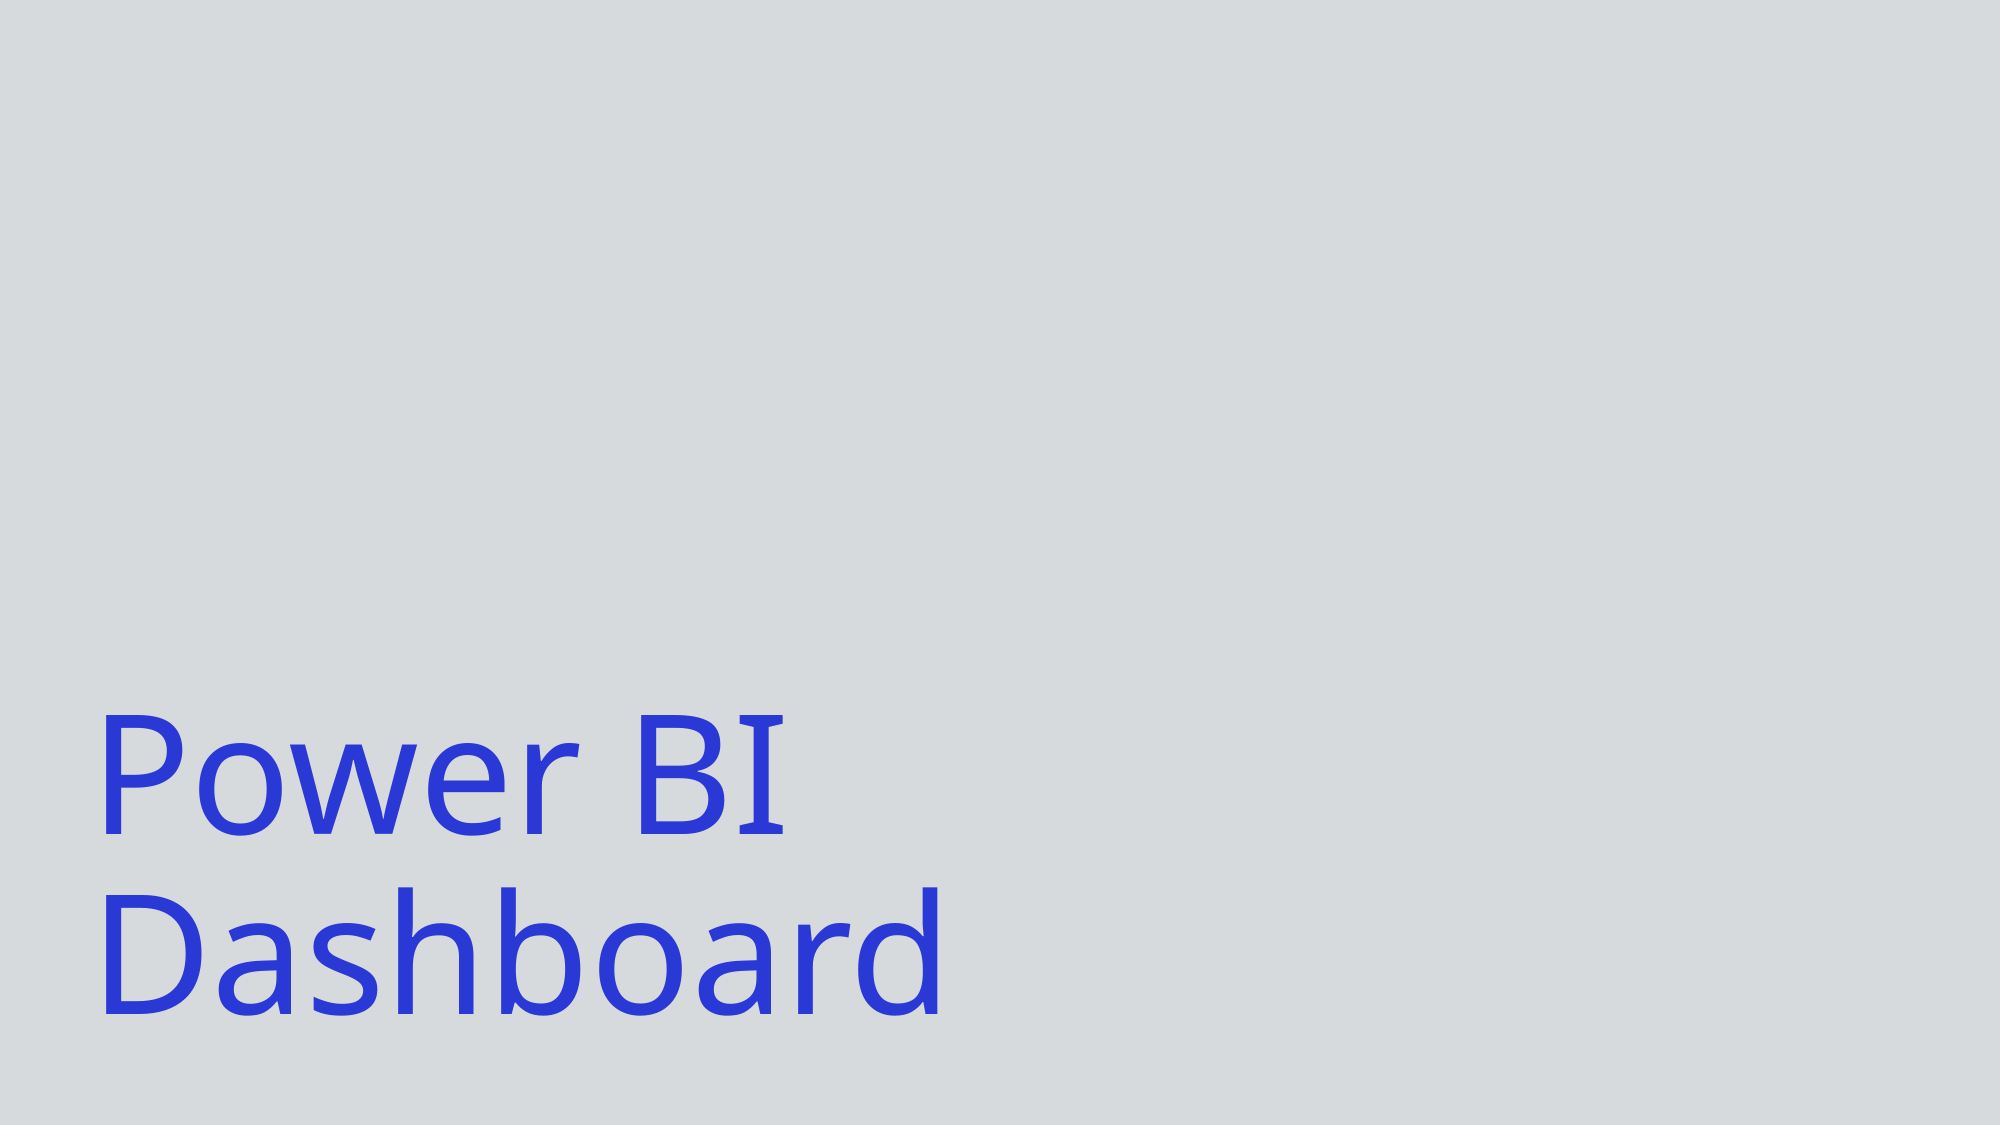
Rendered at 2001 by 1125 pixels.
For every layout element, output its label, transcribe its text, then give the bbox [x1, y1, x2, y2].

title Power BI Dashboard [75, 575, 1350, 1059]
